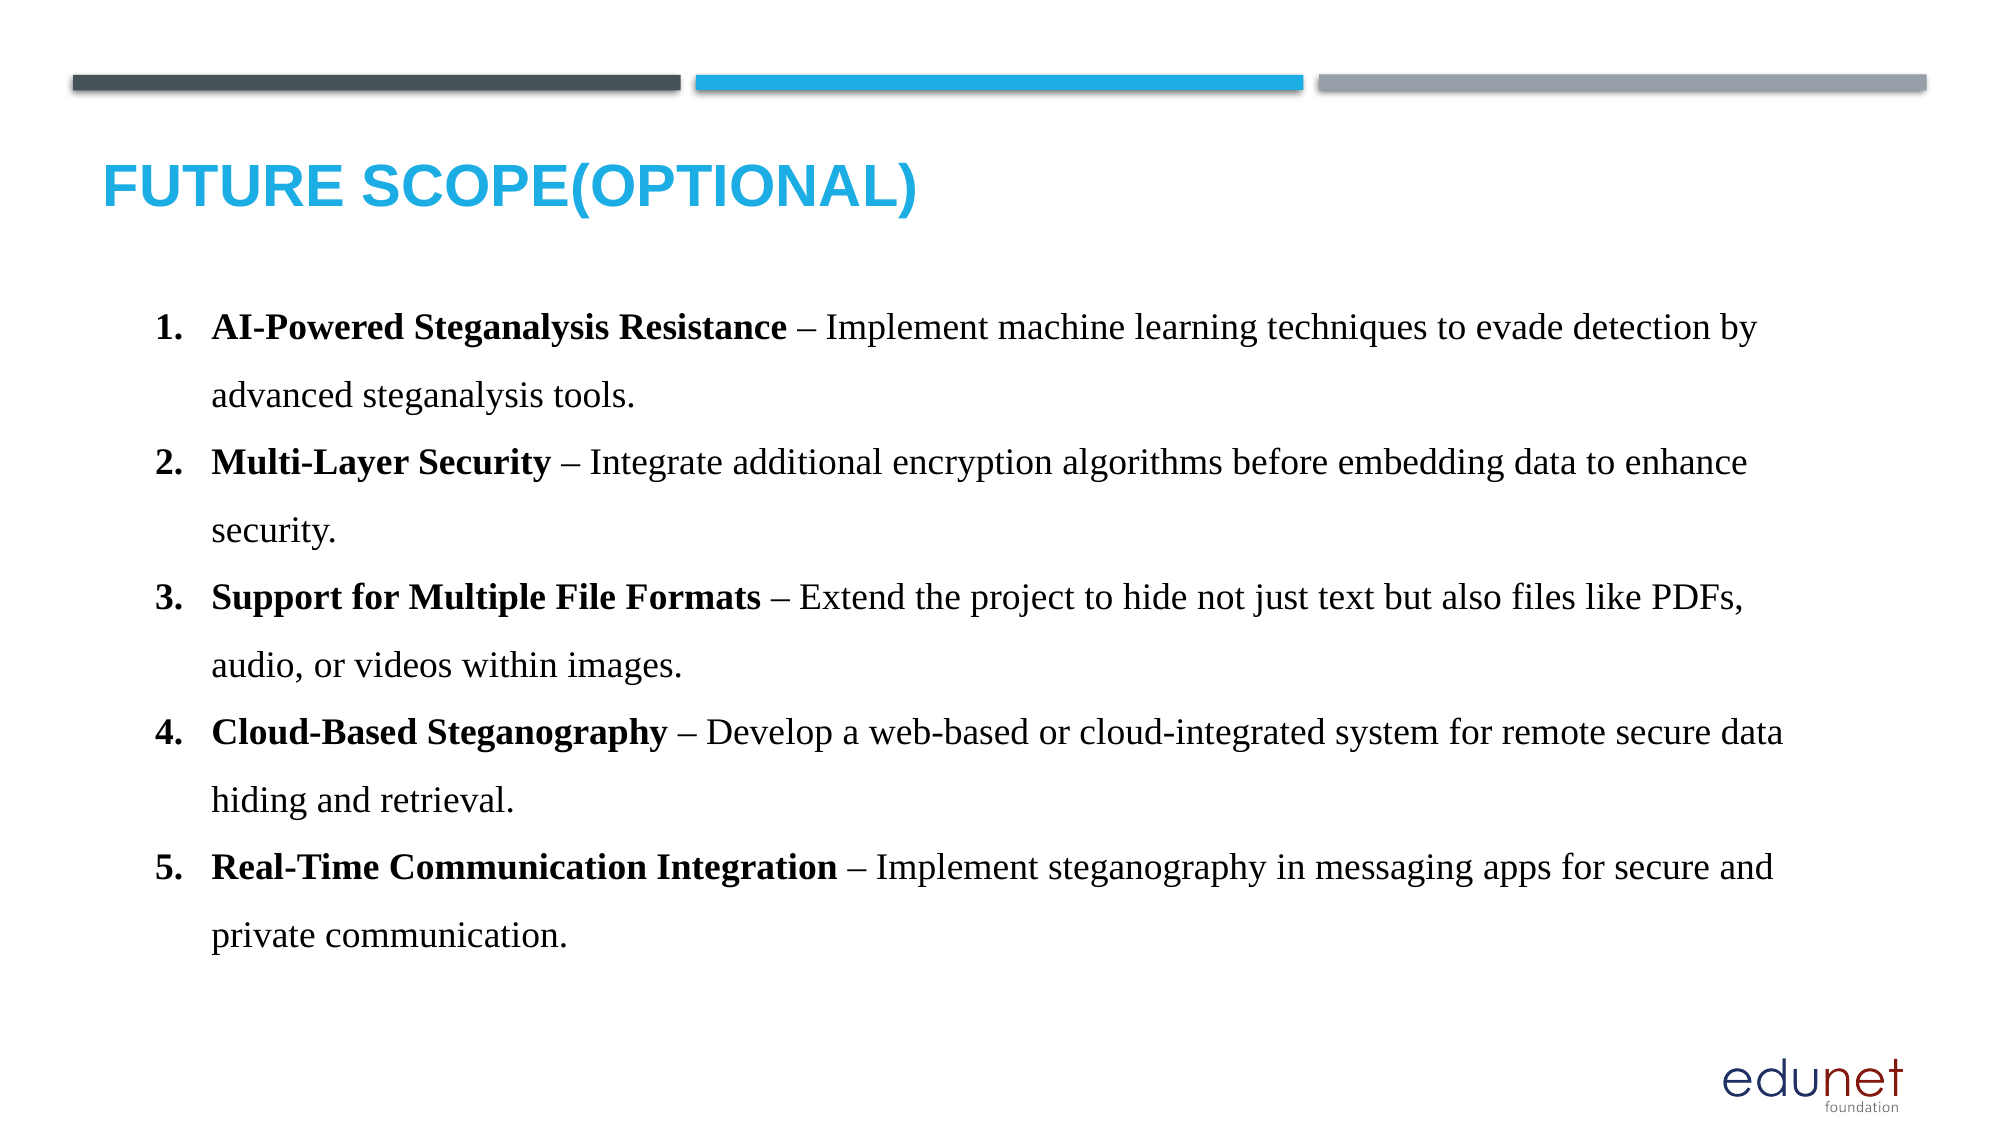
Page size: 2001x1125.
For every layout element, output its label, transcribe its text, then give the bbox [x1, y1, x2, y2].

text_box Future scope(optional) [87, 138, 1898, 226]
picture [1719, 1056, 1905, 1116]
list AI-Powered Steganalysis Resistance – Implement machine learning techniques to evade detection by advanced steganalysis tools. Multi-Layer Security – Integrate additional encryption algorithms before embedding data to enhance security. Support for Multiple File Formats – Extend the project to hide not just text but also files like PDFs, audio, or videos within images. Cloud-Based Steganography – Develop a web-based or cloud-integrated system for remote secure data hiding and retrieval. Real-Time Communication Integration – Implement steganography in messaging apps for secure and private communication. [140, 272, 1845, 963]
